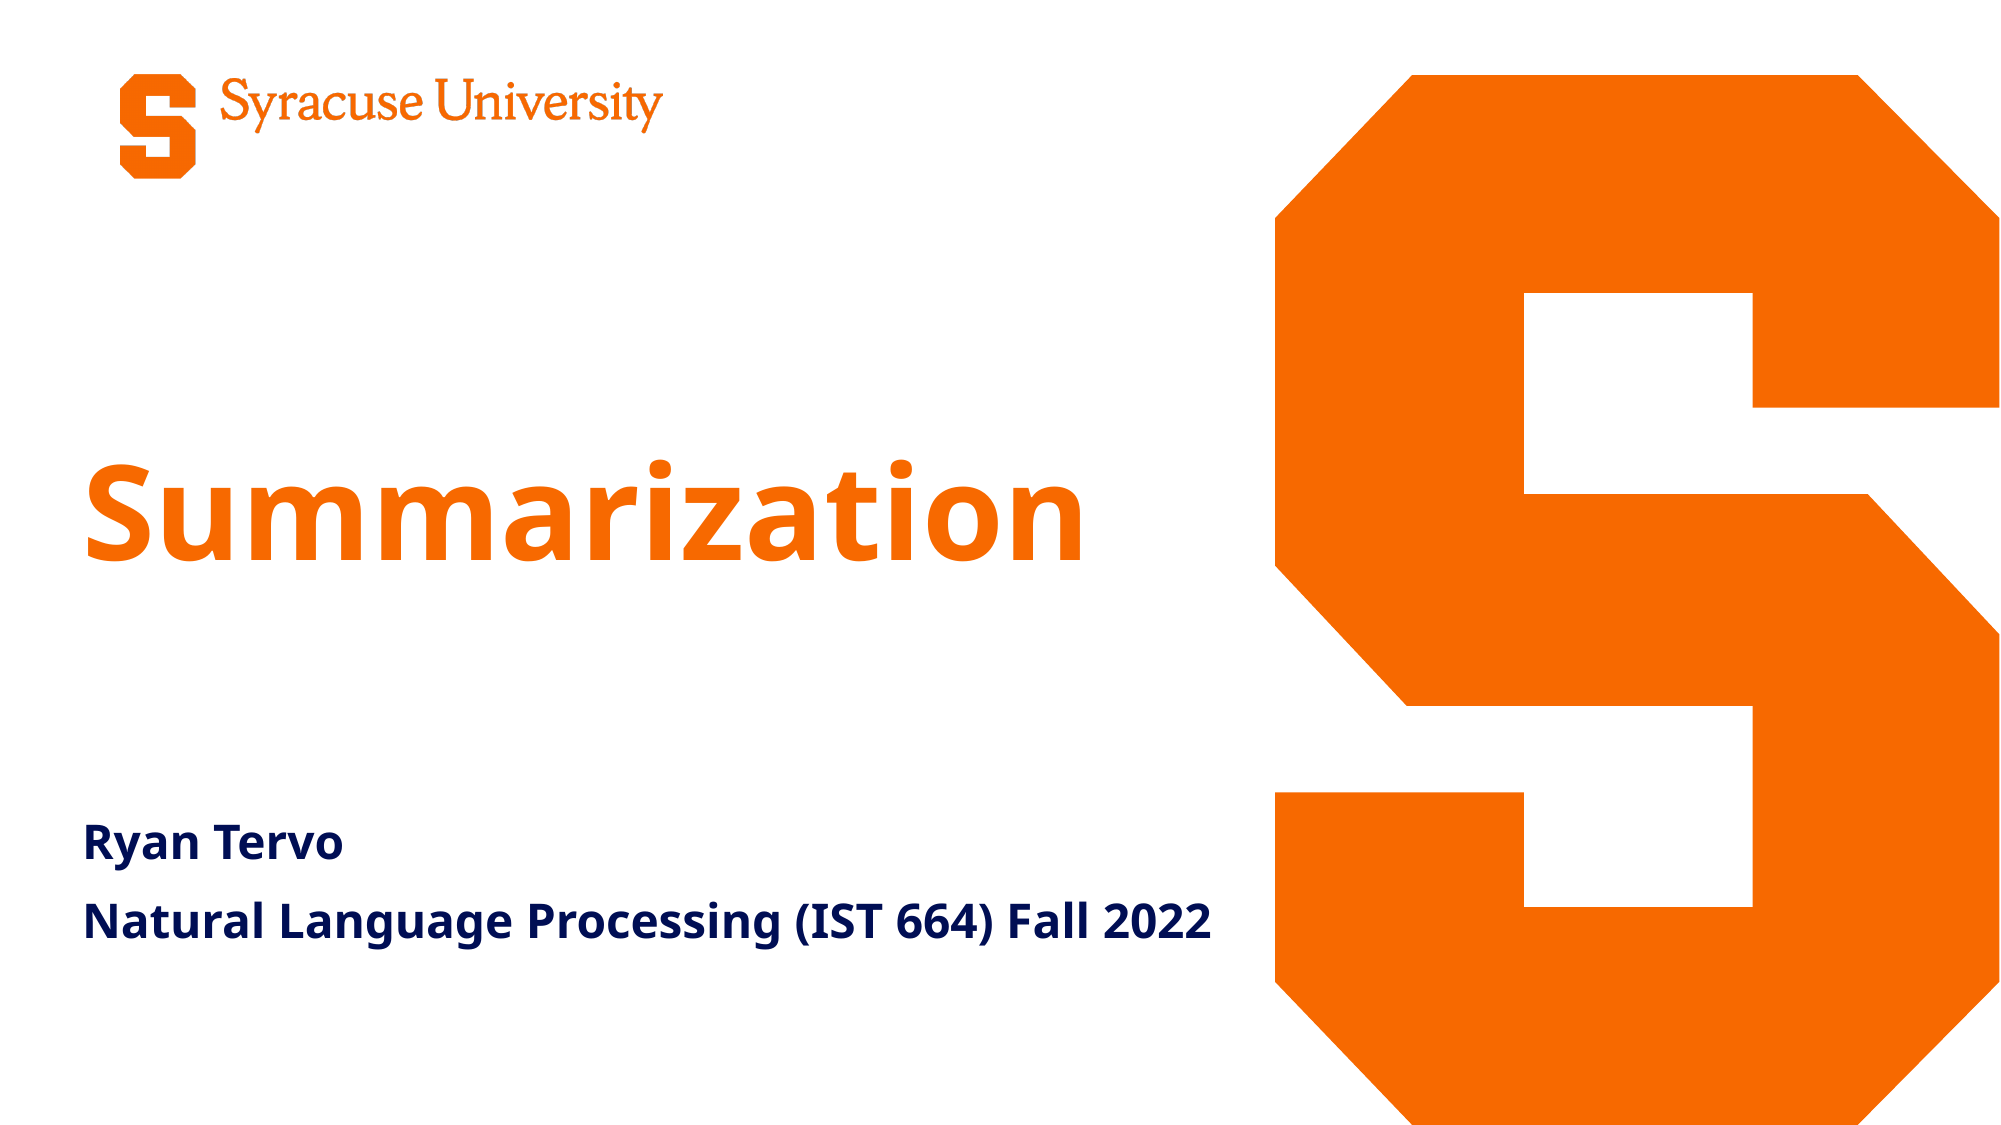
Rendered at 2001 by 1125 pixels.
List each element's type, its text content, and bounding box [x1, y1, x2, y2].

title Summarization [82, 308, 1163, 700]
subtitle Ryan Tervo Natural Language Processing (IST 664) Fall 2022 [82, 805, 1225, 977]
picture [120, 74, 663, 226]
